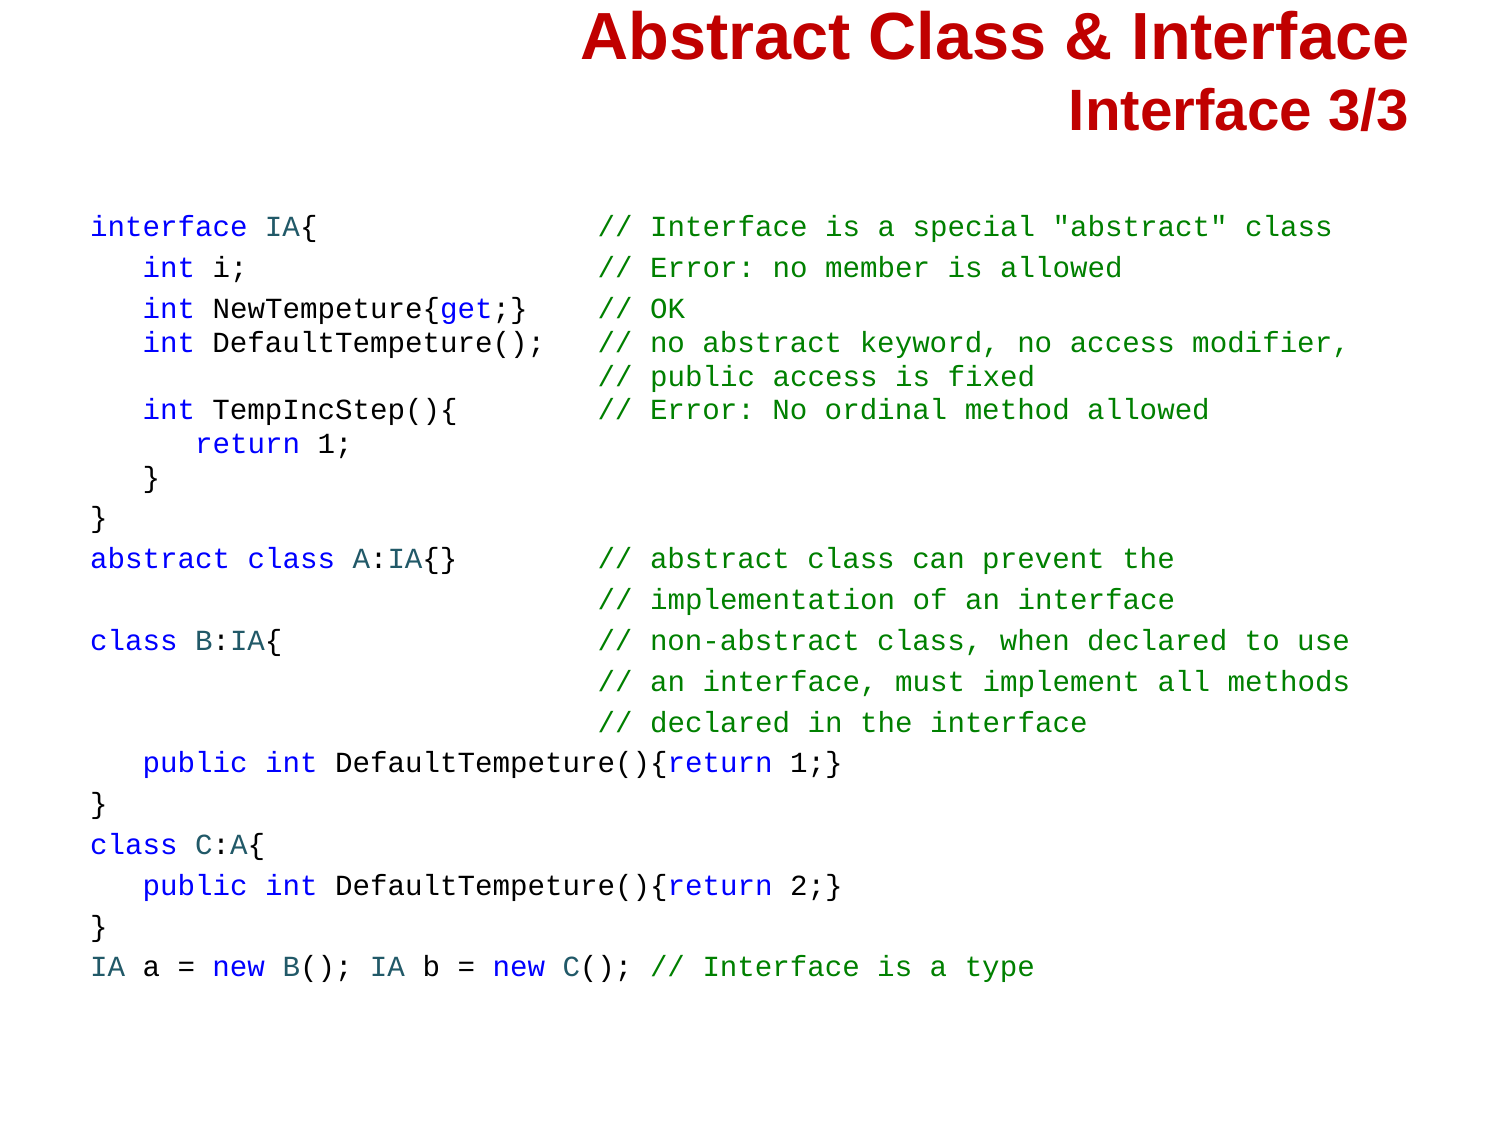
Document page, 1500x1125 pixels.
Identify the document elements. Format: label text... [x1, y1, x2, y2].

title Abstract Class & Interface Interface 3/3 [289, 0, 1426, 151]
list interface IA{ // Interface is a special "abstract" class int i; // Error: no member is allowed int NewTempeture{get;} // OK int DefaultTempeture(); // no abstract keyword, no access modifier, // public access is fixed int TempIncStep(){ // Error: No ordinal method allowed return 1; } } abstract class A:IA{} // abstract class can prevent the // implementation of an interface class B:IA{ // non-abstract class, when declared to use // an interface, must implement all methods // declared in the interface public int DefaultTempeture(){return 1;} } class C:A{ public int DefaultTempeture(){return 2;} } IA a = new B(); IA b = new C(); // Interface is a type [74, 199, 1426, 1006]
